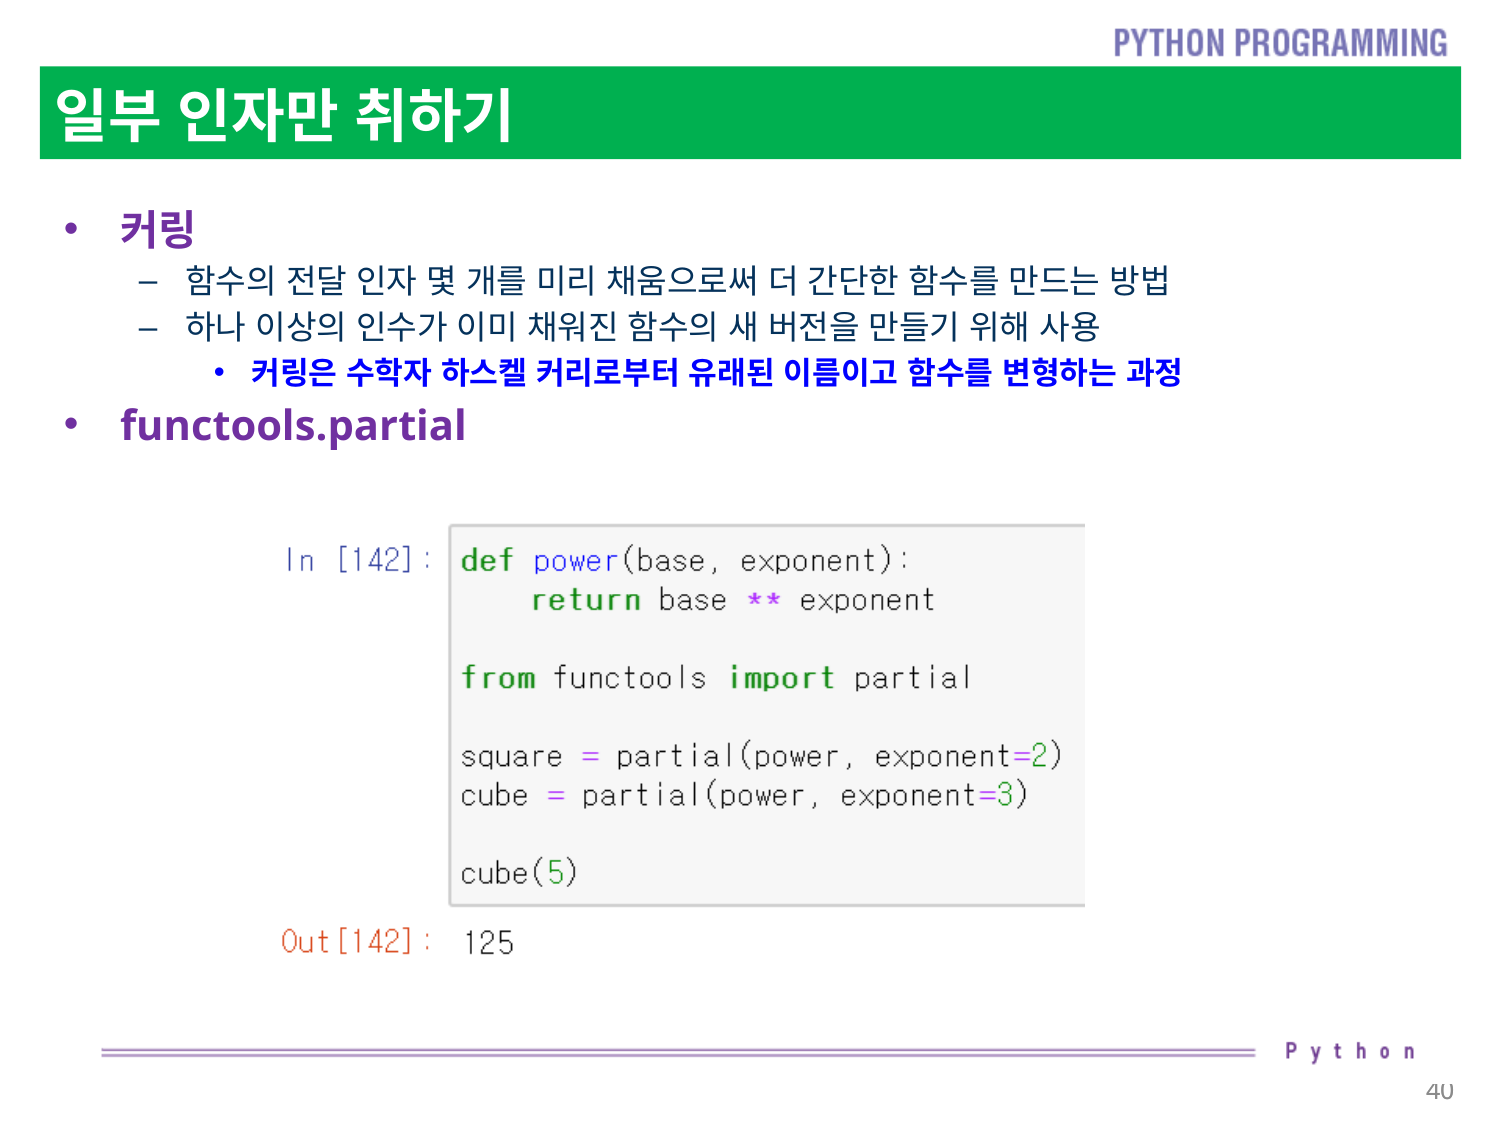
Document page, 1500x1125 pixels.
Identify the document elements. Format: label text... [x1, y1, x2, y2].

slide_number 40 [1119, 1071, 1470, 1112]
title 일부 인자만 취하기 [39, 76, 1444, 152]
picture [18, 1020, 1483, 1084]
picture [263, 506, 1085, 973]
picture [1106, 13, 1462, 66]
list 커링 함수의 전달 인자 몇 개를 미리 채움으로써 더 간단한 함수를 만드는 방법 하나 이상의 인수가 이미 채워진 함수의 새 버전을 만들기 위해 사용 커링은 수학자 하스켈 커리로부터 유래된 이름이고 함수를 변형하는 과정 functools.partial [48, 195, 1461, 1041]
